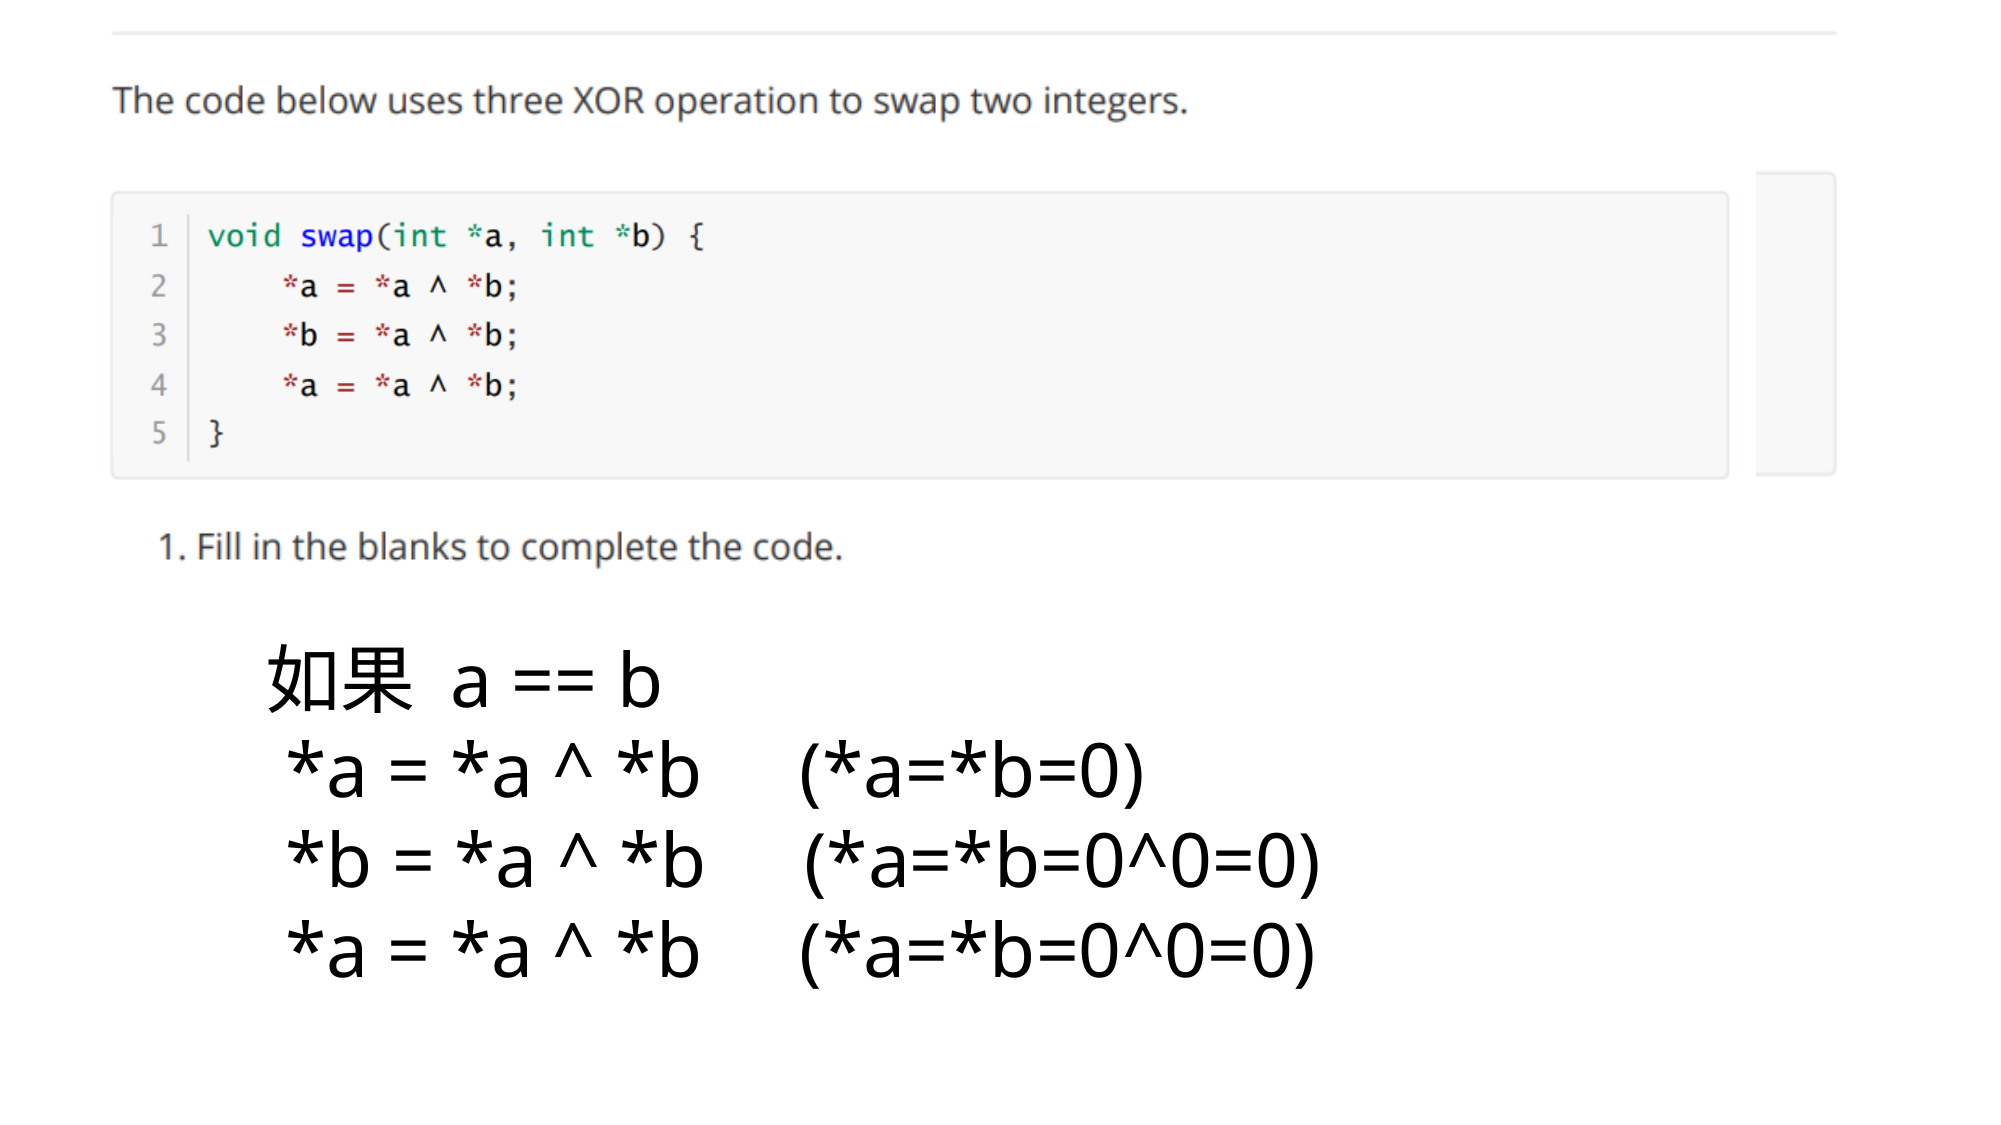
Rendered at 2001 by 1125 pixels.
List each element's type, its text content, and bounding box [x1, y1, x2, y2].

text_box 如果 a == b *a = *a ^ *b (*a=*b=0) *b = *a ^ *b (*a=*b=0^0=0) *a = *a ^ *b (*a=*b=0^0=0) [250, 624, 1600, 1000]
picture [70, 28, 1867, 599]
